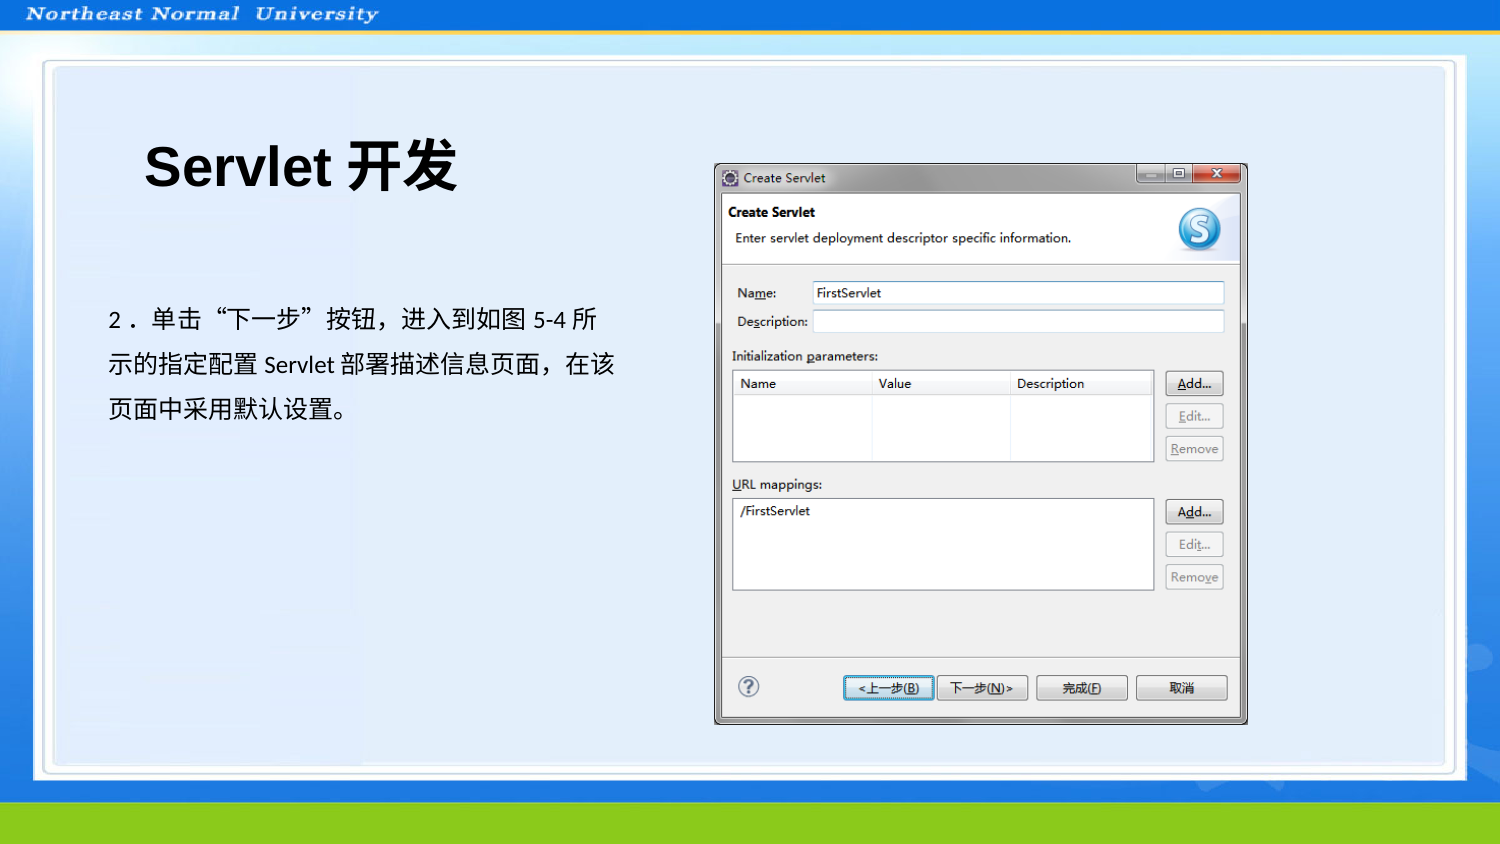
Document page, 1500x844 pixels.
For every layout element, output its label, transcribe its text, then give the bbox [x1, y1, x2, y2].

text_box Servlet开发 [133, 105, 1055, 222]
picture [0, 0, 1500, 844]
text_box 2．单击“下一步”按钮，进入到如图5-4所示的指定配置Servlet部署描述信息页面，在该页面中采用默认设置。 [93, 281, 633, 431]
